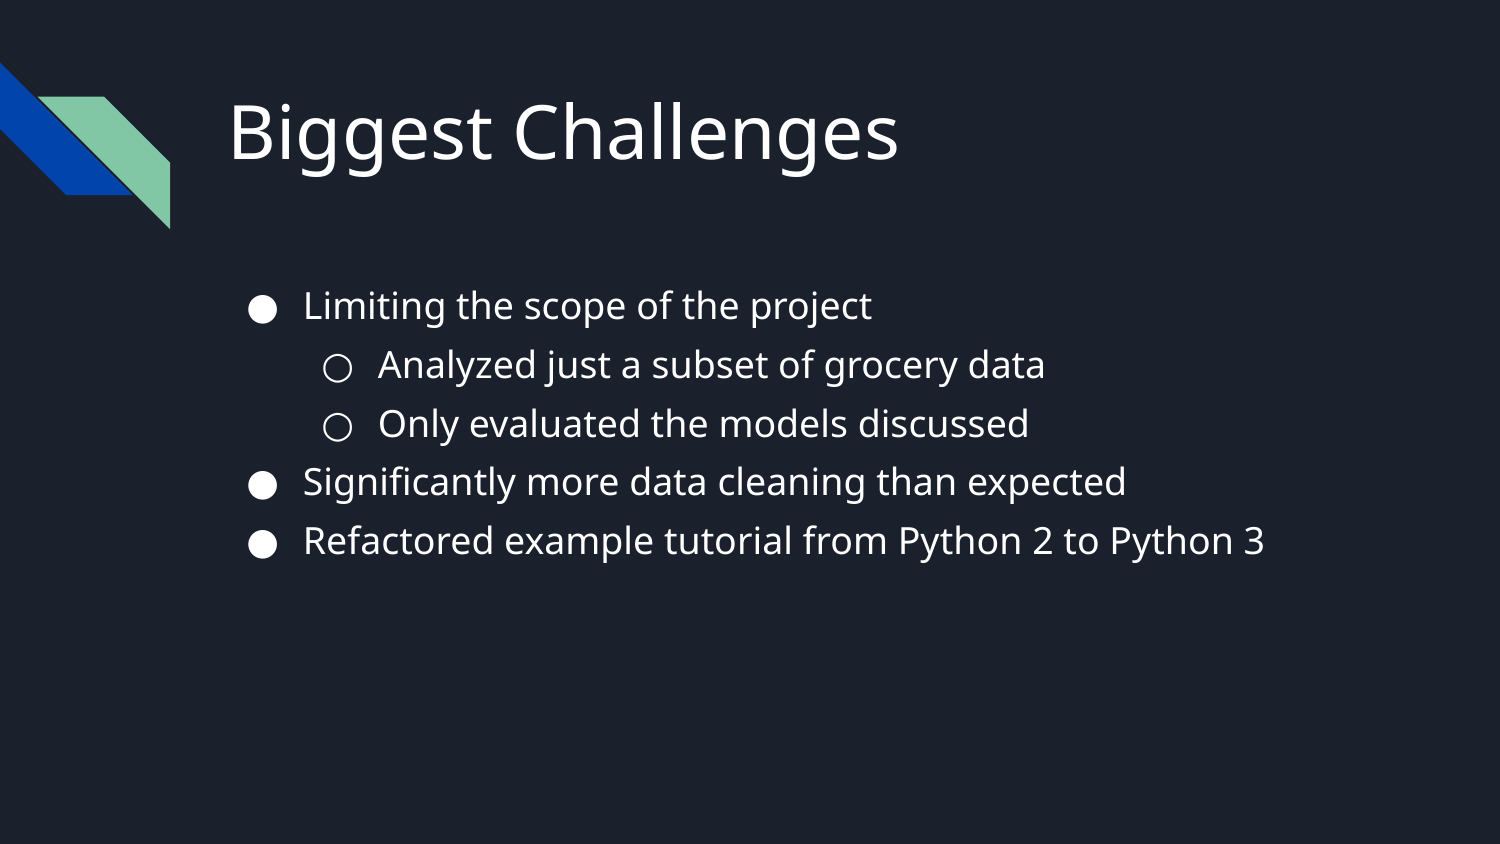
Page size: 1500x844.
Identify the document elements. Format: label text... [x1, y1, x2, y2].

list Limiting the scope of the project Analyzed just a subset of grocery data Only evaluated the models discussed Significantly more data cleaning than expected Refactored example tutorial from Python 2 to Python 3 [212, 257, 1368, 735]
title Biggest Challenges [212, 64, 1368, 215]
